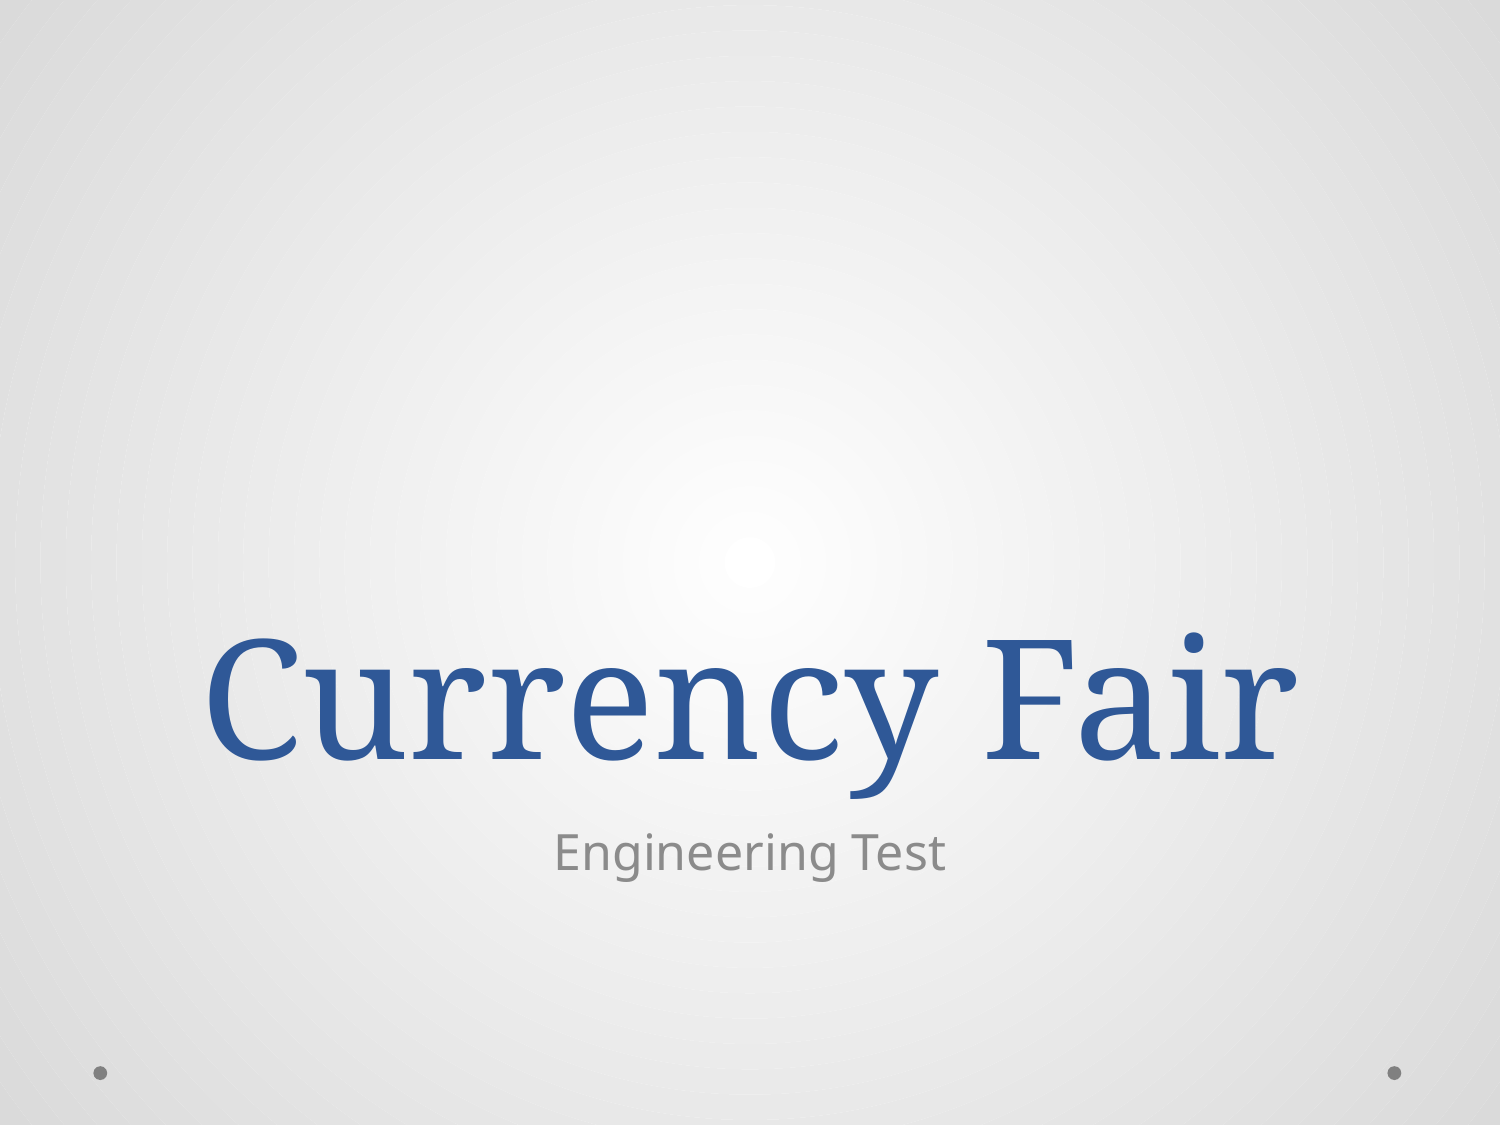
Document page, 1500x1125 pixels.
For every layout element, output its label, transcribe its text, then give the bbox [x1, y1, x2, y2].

title Currency Fair [112, 99, 1388, 800]
subtitle Engineering Test [225, 812, 1275, 1013]
